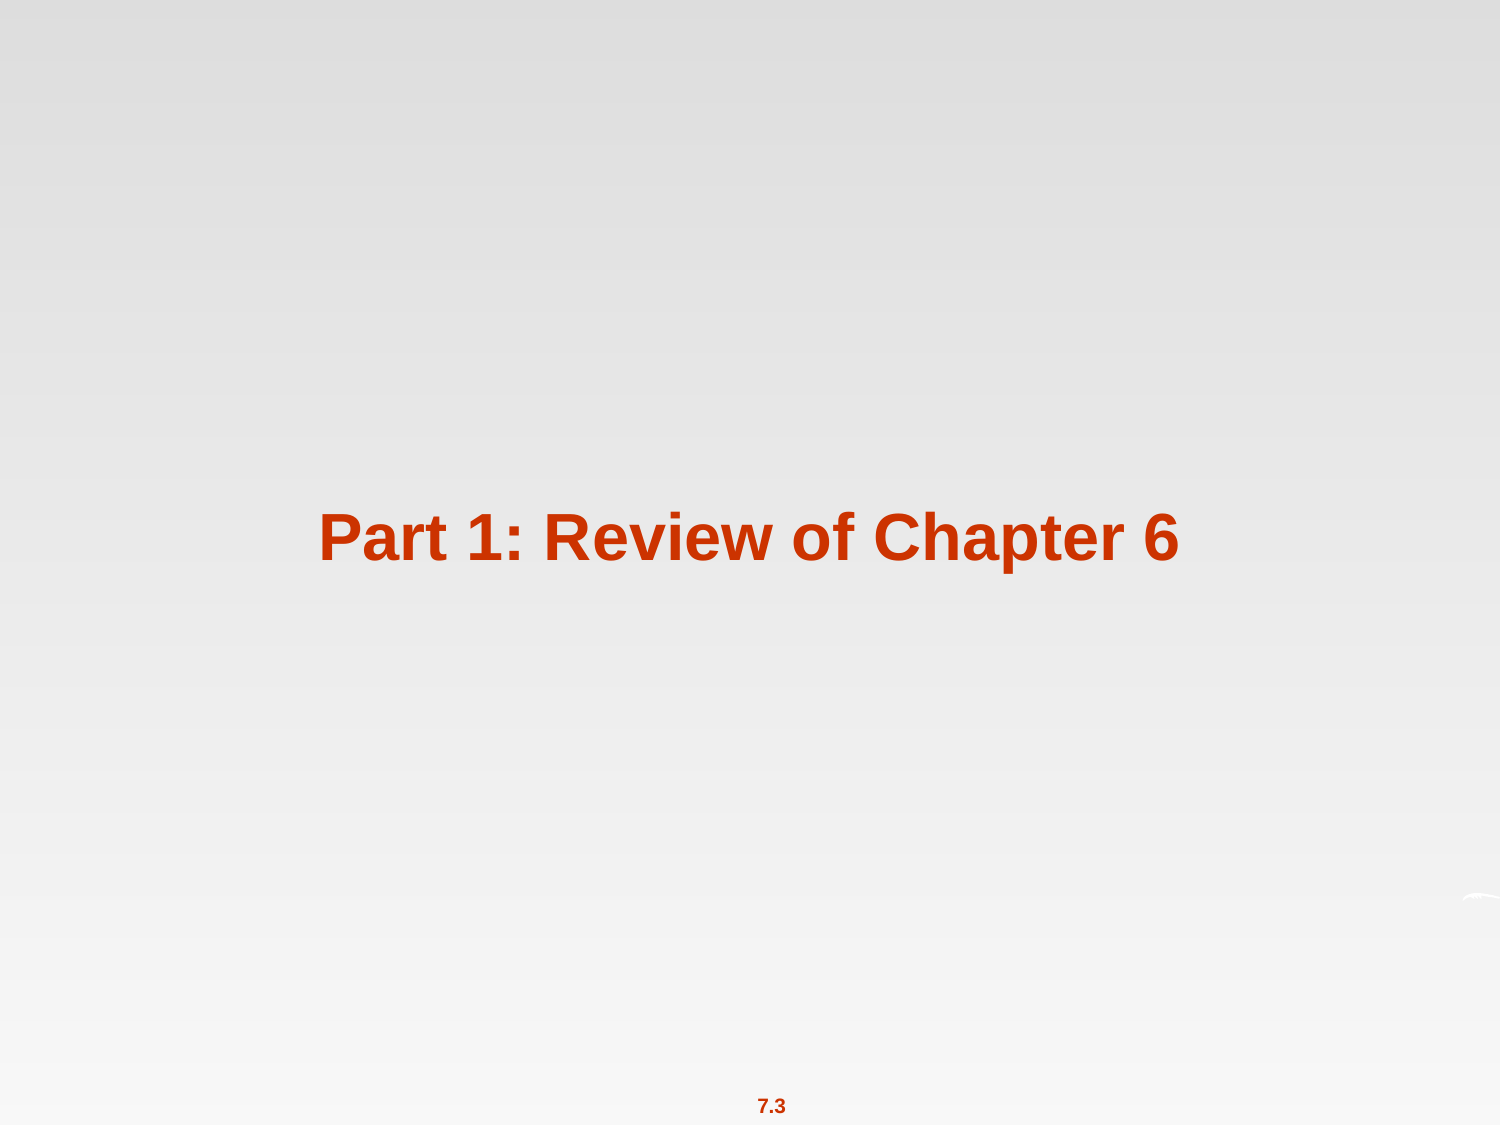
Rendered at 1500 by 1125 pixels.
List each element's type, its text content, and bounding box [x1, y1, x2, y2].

text_box Part 1: Review of Chapter 6 [112, 455, 1388, 582]
